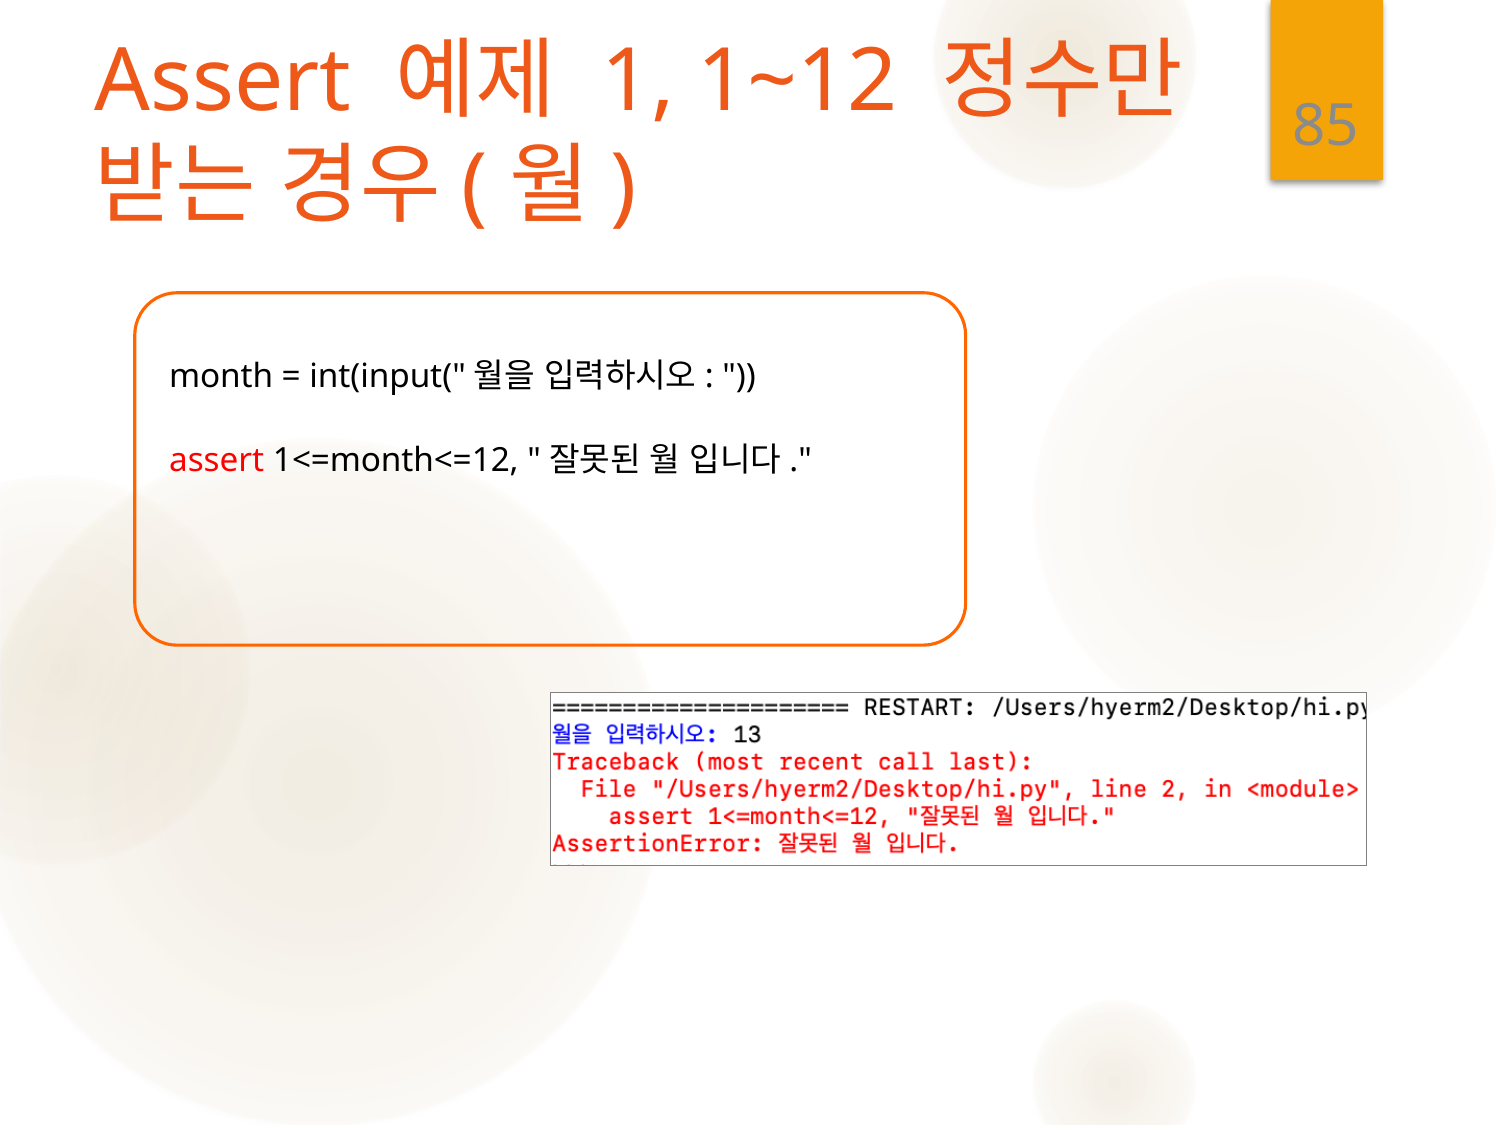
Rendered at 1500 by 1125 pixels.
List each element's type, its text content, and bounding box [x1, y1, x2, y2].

slide_number 85 [1273, 48, 1378, 175]
text_box [134, 292, 966, 646]
text_box month = int(input("월을 입력하시오: ")) assert 1<=month<=12, "잘못된 월 입니다." [154, 345, 1220, 485]
picture [550, 692, 1368, 867]
title Assert 예제 1, 1~12 정수만 받는 경우(월) [79, 15, 1237, 245]
